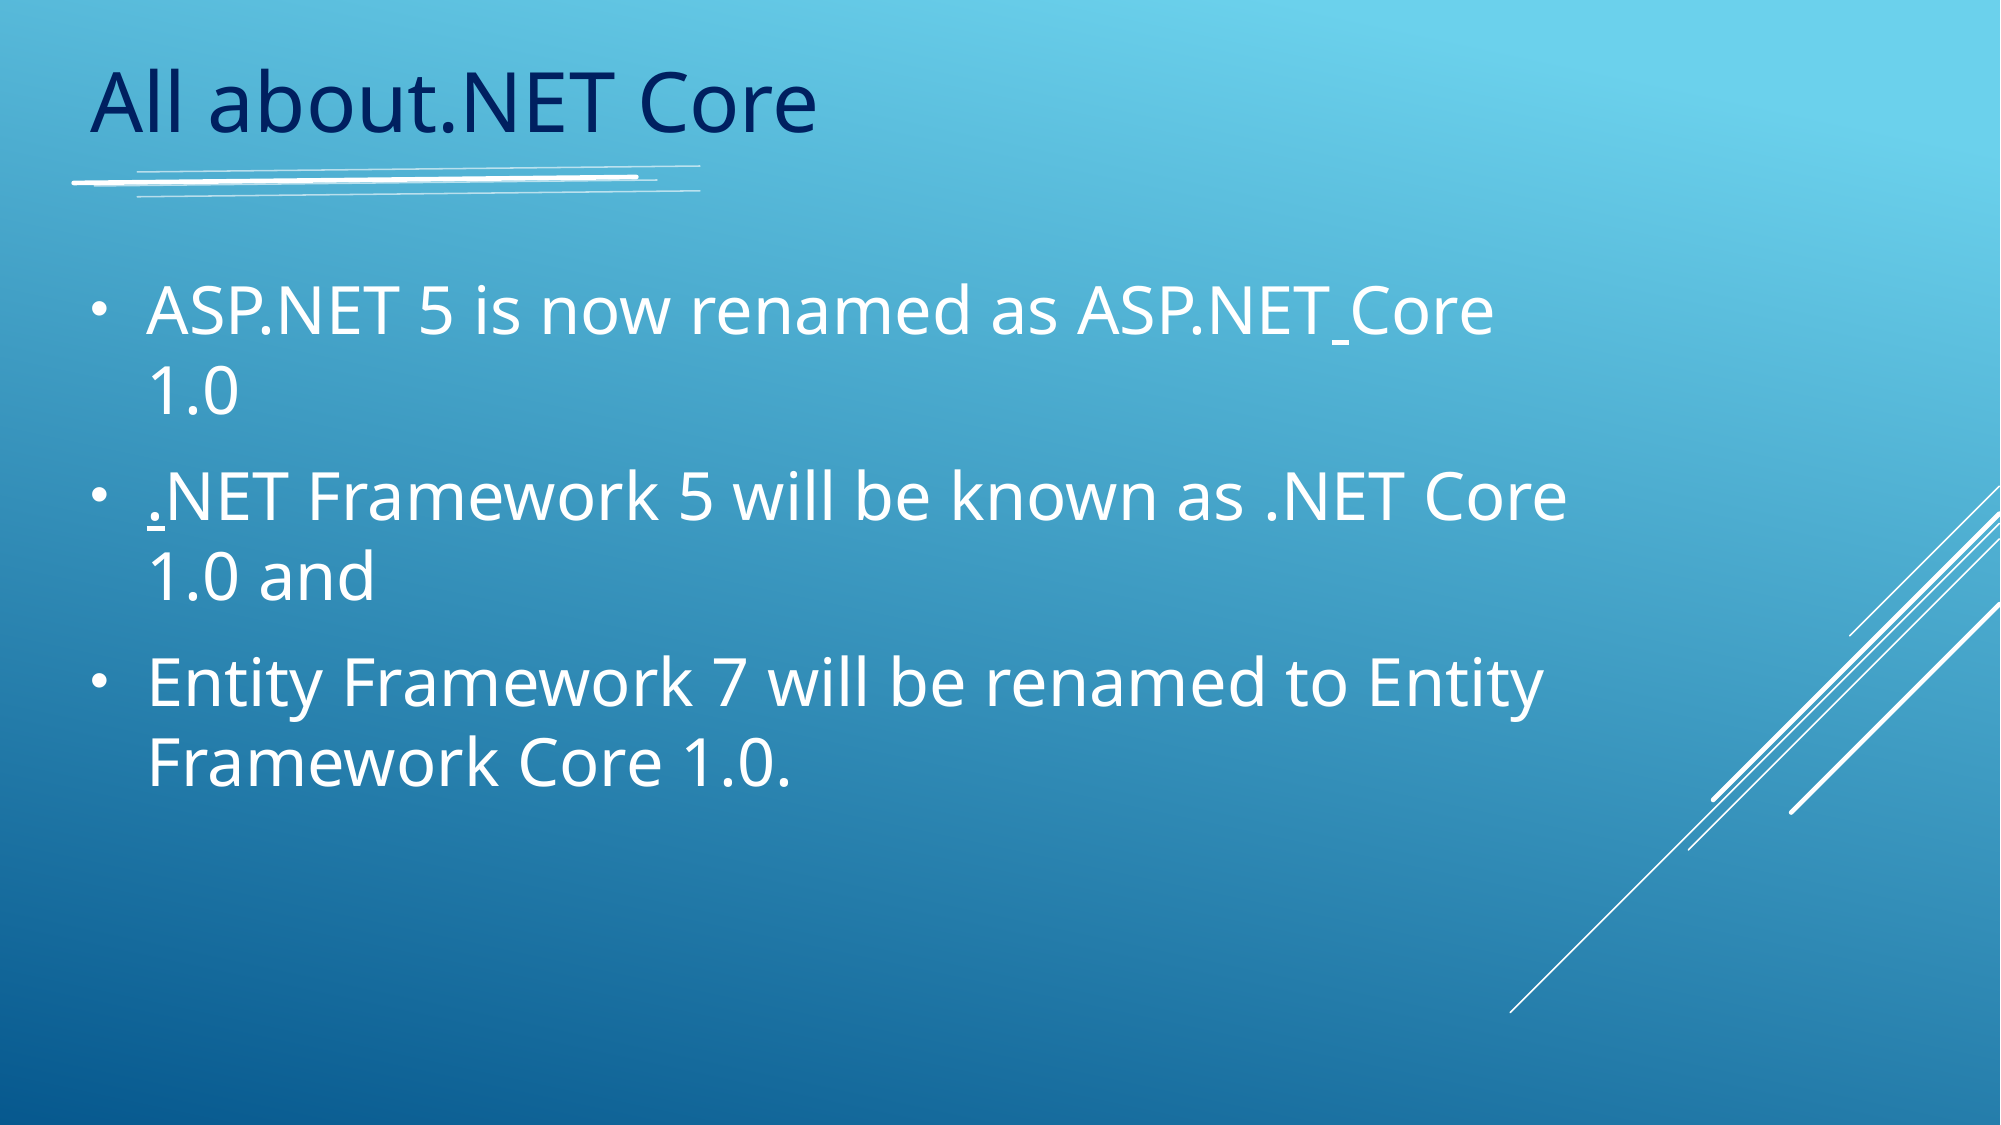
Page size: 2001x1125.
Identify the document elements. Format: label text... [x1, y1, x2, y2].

list ASP.NET 5 is now renamed as ASP.NET Core 1.0 .NET Framework 5 will be known as .NET Core 1.0 and Entity Framework 7 will be renamed to Entity Framework Core 1.0. [75, 260, 1600, 980]
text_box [137, 165, 701, 173]
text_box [73, 176, 637, 184]
text_box All about.NET Core [75, 41, 1978, 157]
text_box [137, 190, 701, 197]
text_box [94, 179, 658, 187]
